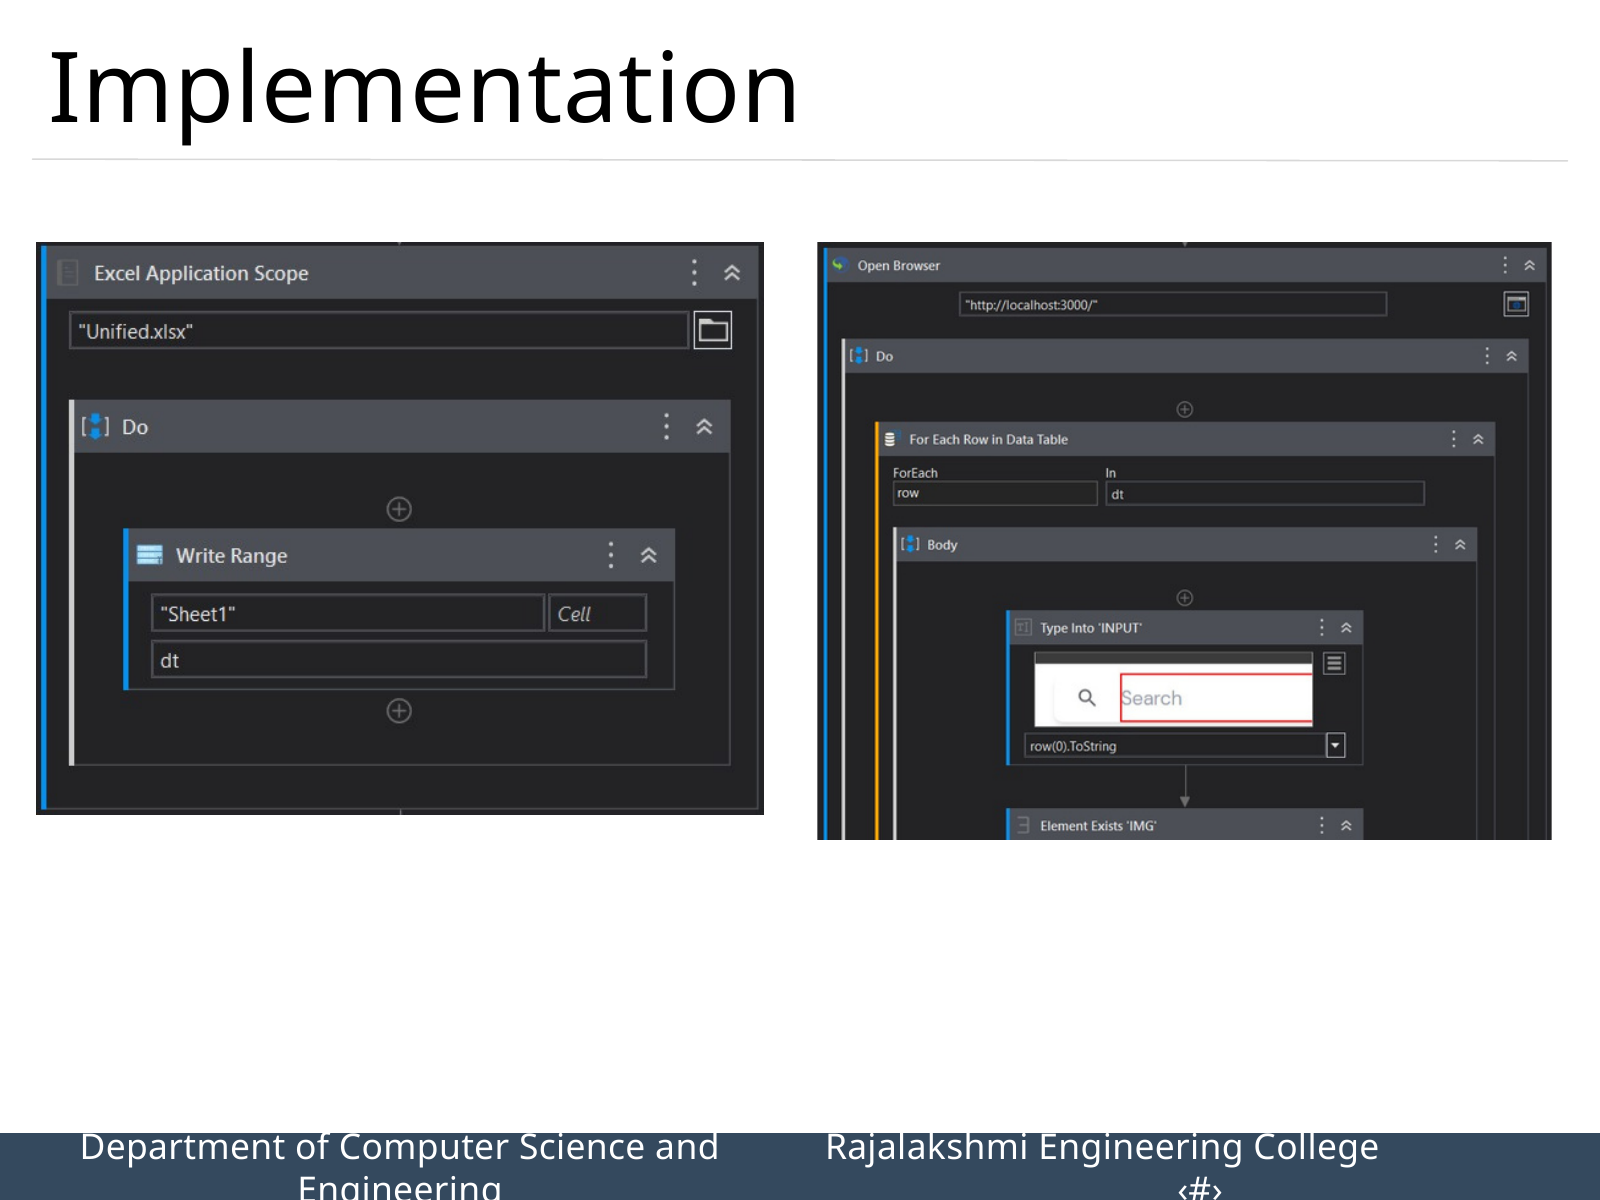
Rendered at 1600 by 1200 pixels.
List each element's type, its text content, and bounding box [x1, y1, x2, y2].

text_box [799, 1133, 1600, 1200]
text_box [0, 1133, 797, 1200]
text_box [36, 242, 764, 815]
text_box [817, 242, 1552, 840]
text_box Implementation [48, 24, 1552, 142]
